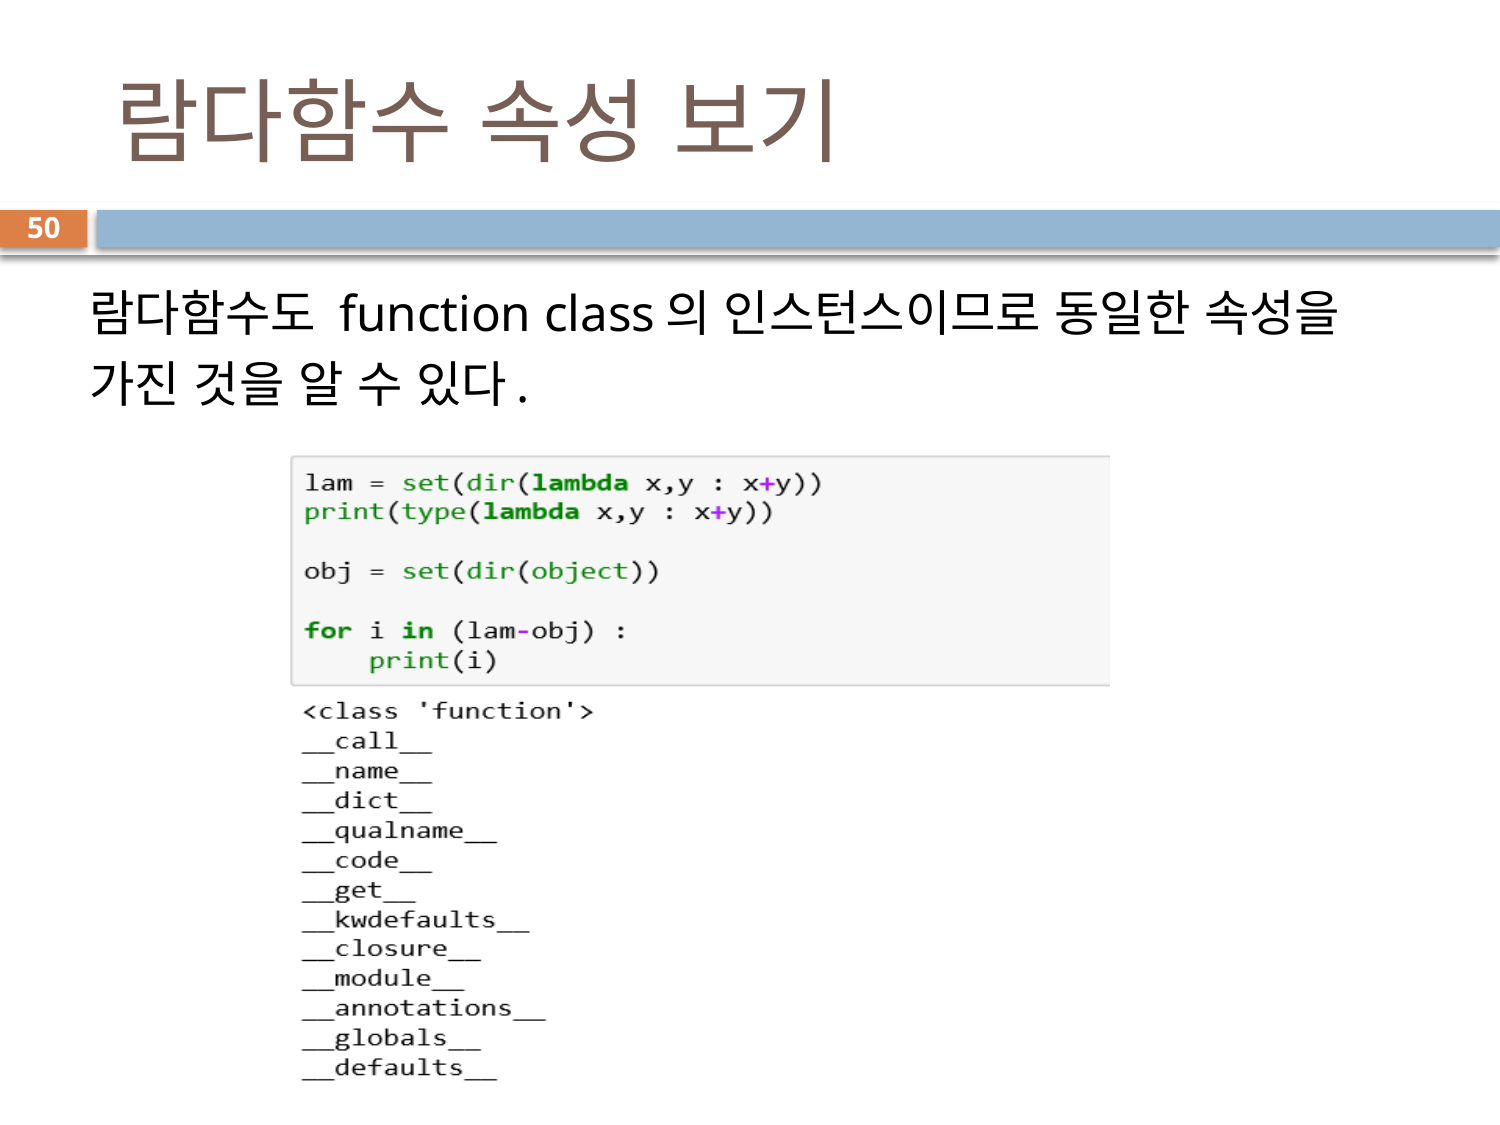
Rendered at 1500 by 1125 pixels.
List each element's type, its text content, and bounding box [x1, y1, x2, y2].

title 람다함수 속성 보기 [100, 37, 1438, 200]
slide_number 50 [0, 208, 88, 249]
list 람다함수도 function class의 인스턴스이므로 동일한 속성을 가진 것을 알 수 있다. [75, 262, 1425, 421]
picture [288, 444, 1110, 1100]
